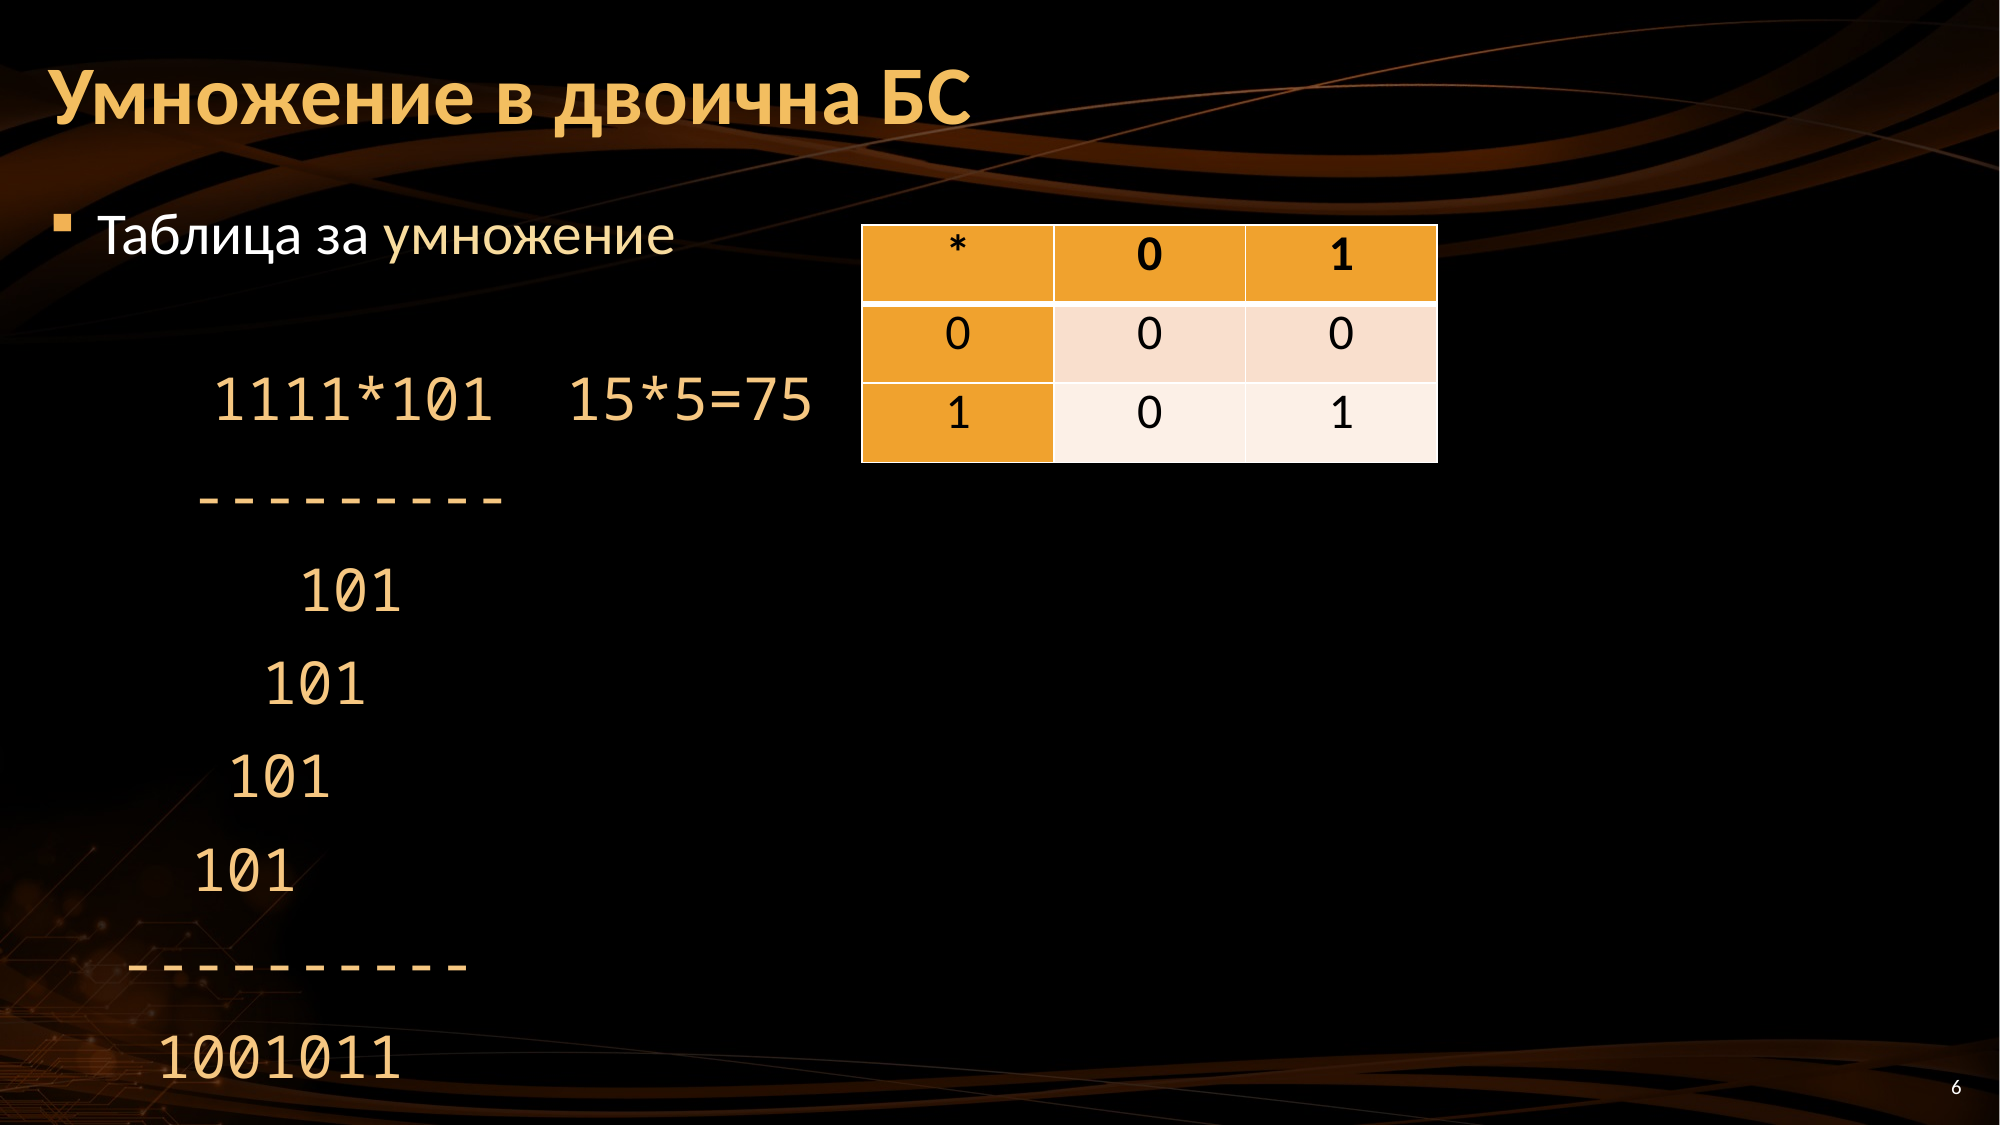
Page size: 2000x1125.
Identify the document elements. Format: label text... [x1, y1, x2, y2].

table_cell 0 [1055, 384, 1245, 462]
table_cell 0 [1246, 307, 1436, 382]
table_cell 0 [1055, 307, 1245, 382]
slide_number 6 [1897, 1070, 1968, 1103]
table_cell 1 [863, 384, 1053, 462]
picture [0, 0, 2000, 1125]
table_header 0 [1055, 226, 1245, 301]
table_header 1 [1246, 226, 1436, 301]
table_header * [863, 226, 1053, 301]
list Таблица за умножение 1111*101 15*5=75 --------- 101 101 101 101 ---------- 1001011 [31, 189, 1968, 1103]
table_cell 0 [863, 307, 1053, 382]
title Умножение в двоична БС [30, 6, 1968, 189]
table_cell 1 [1246, 384, 1436, 462]
